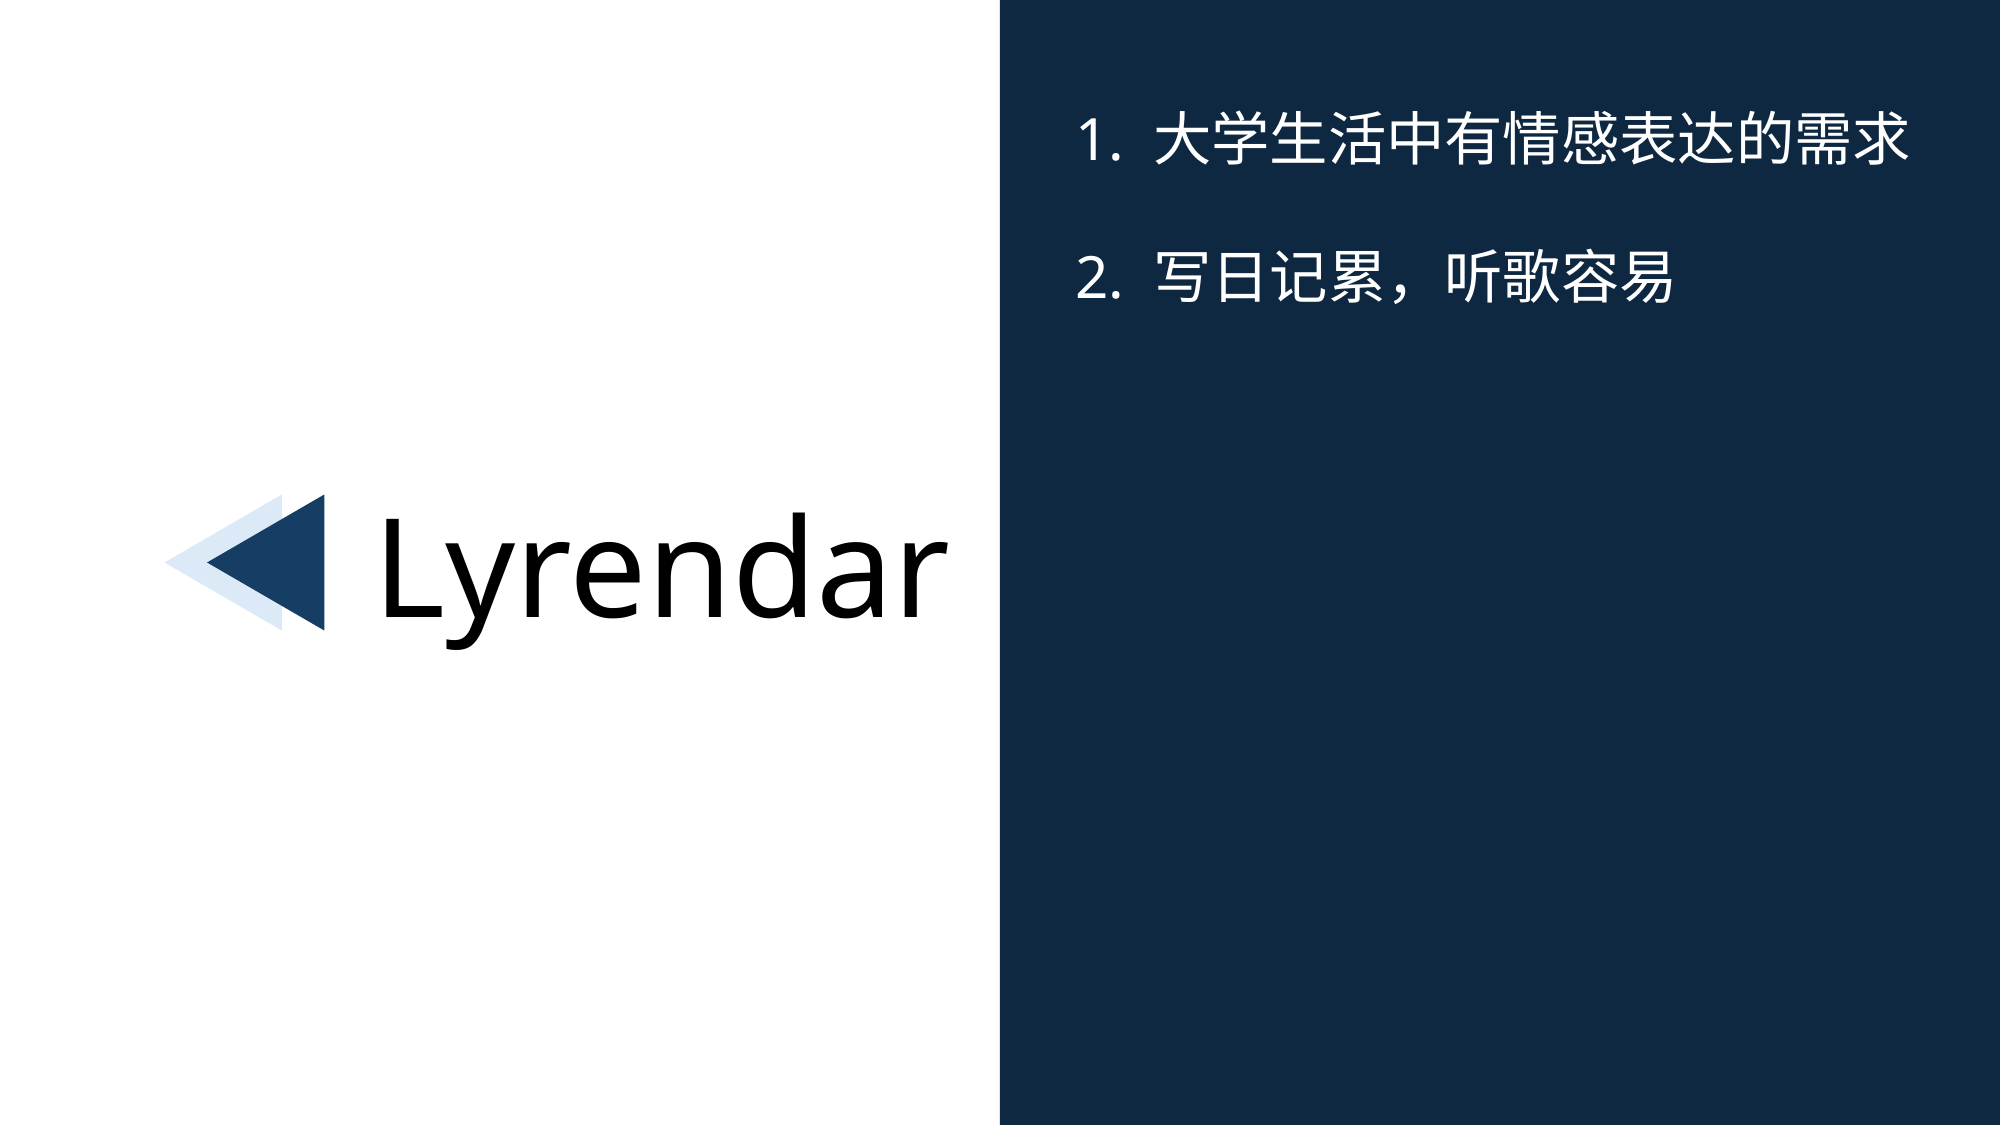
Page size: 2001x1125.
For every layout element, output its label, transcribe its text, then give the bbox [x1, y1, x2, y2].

text_box 1. 大学生活中有情感表达的需求 [1060, 95, 1940, 180]
text_box [161, 491, 284, 634]
text_box [998, 0, 2000, 1125]
text_box 2. 写日记累，听歌容易 [1060, 232, 1940, 318]
text_box Lyrendar [358, 472, 966, 653]
text_box [203, 491, 326, 634]
